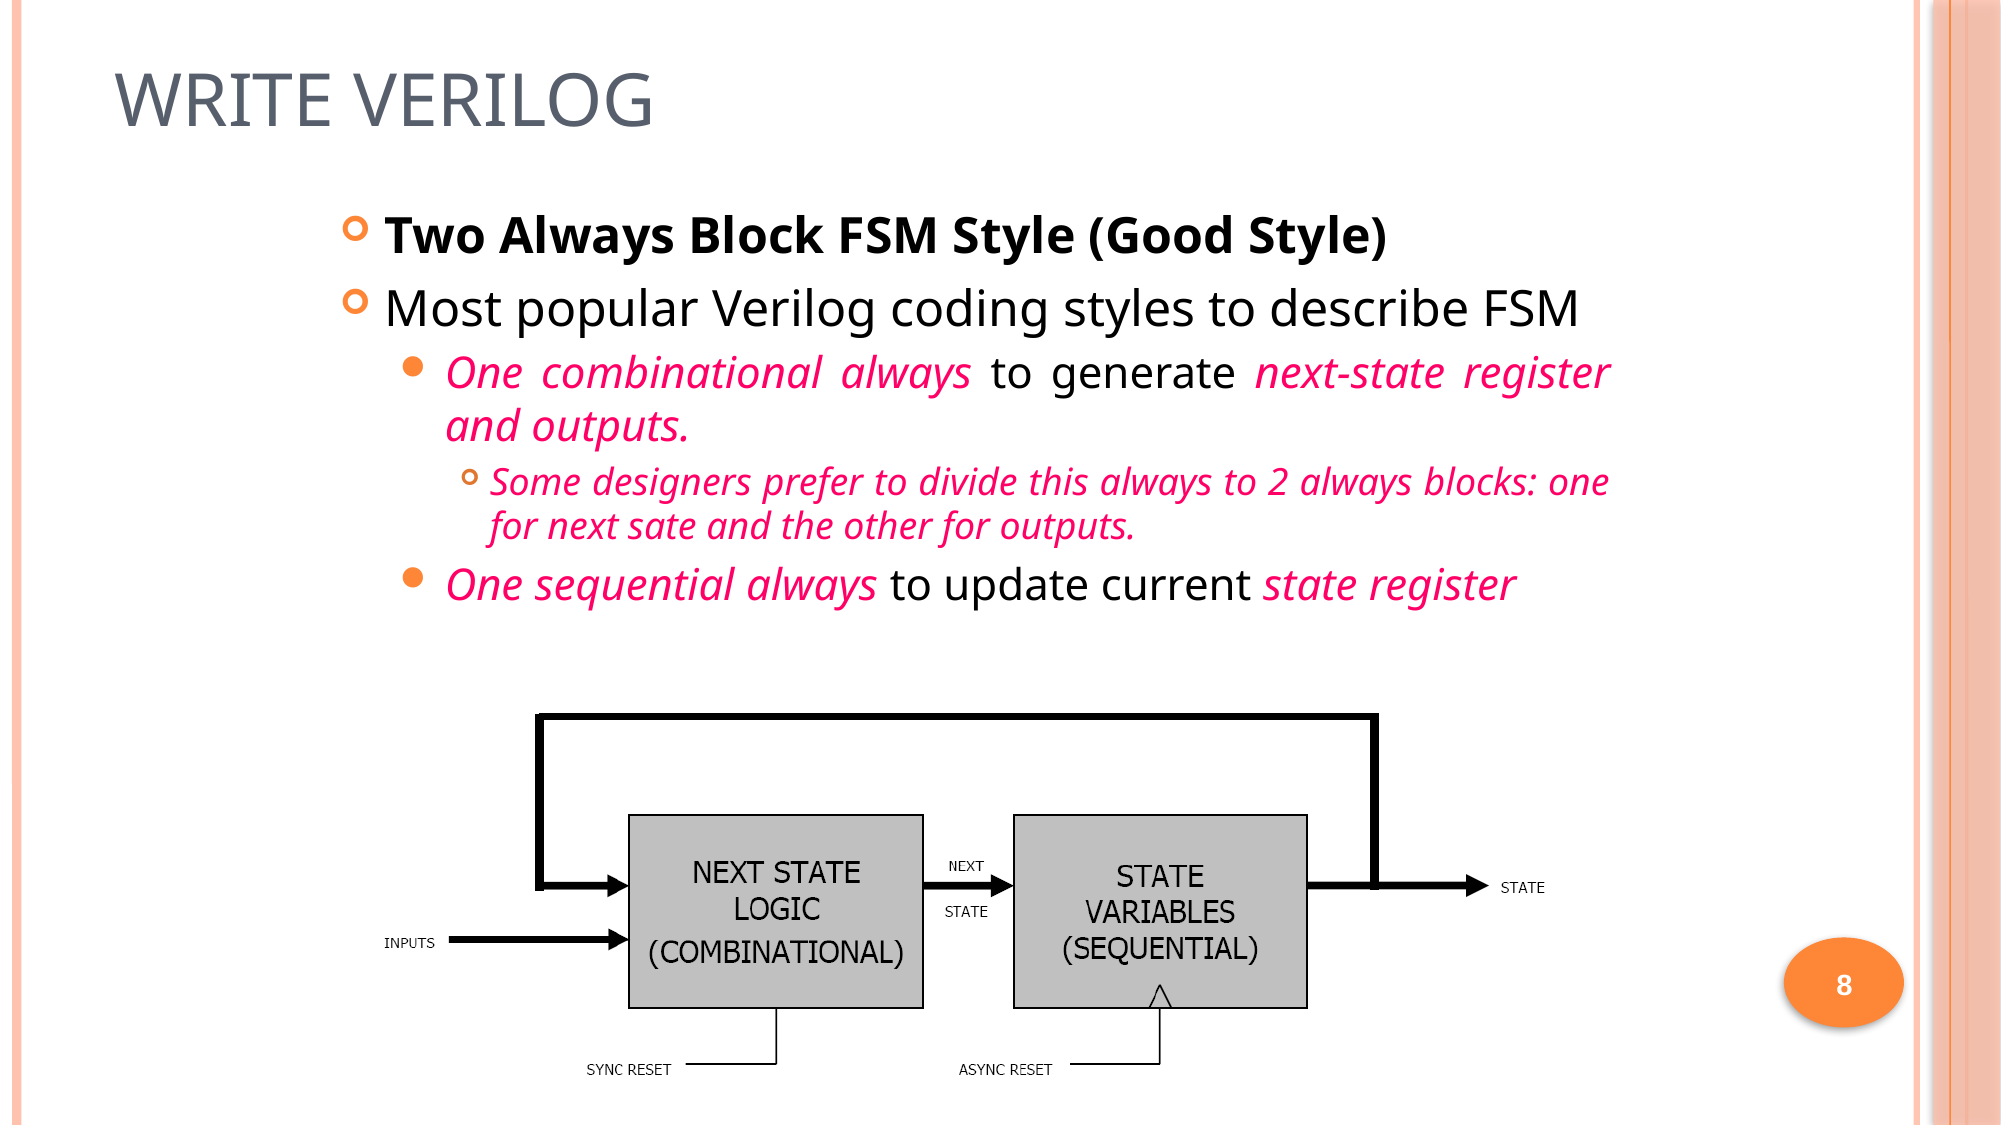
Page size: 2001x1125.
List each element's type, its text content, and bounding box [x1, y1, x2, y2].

slide_number 8 [1777, 940, 1912, 1027]
title Write Verilog [99, 45, 1734, 233]
list Two Always Block FSM Style (Good Style) Most popular Verilog coding styles to describe FSM One combinational always to generate next-state register and outputs. Some designers prefer to divide this always to 2 always blocks: one for next sate and the other for outputs. One sequential always to update current state register [324, 196, 1626, 1062]
picture [348, 640, 1561, 1092]
